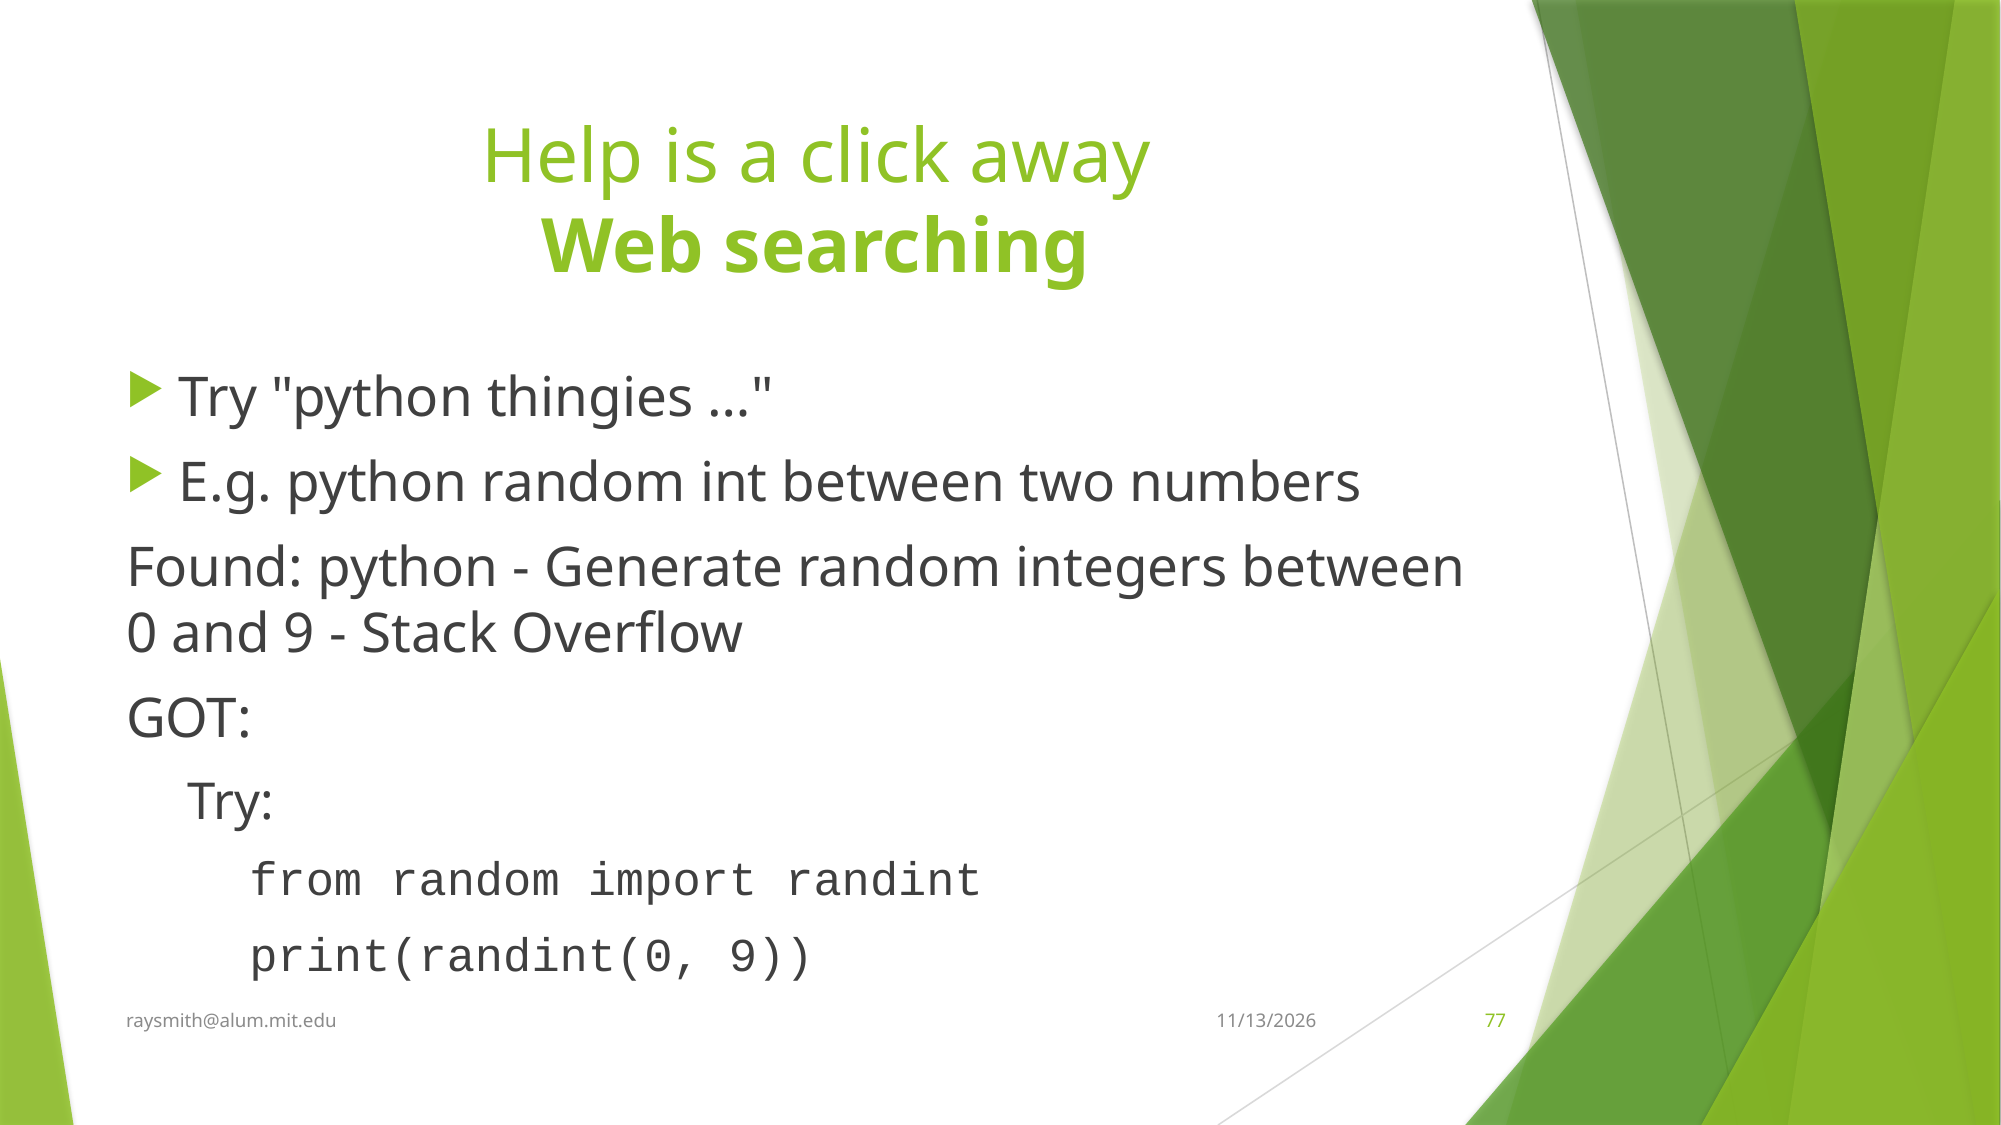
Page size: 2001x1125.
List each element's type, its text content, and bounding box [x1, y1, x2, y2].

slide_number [1181, 991, 1332, 1051]
title Help is a click away Web searching [111, 99, 1522, 317]
footer raysmith@alum.mit.edu [111, 991, 1145, 1051]
slide_number 77 [1409, 991, 1522, 1051]
list Try "python thingies …" E.g. python random int between two numbers Found: python - Generate random integers between 0 and 9 - Stack Overflow GOT: Try: from random import randint print(randint(0, 9)) [111, 354, 1522, 992]
